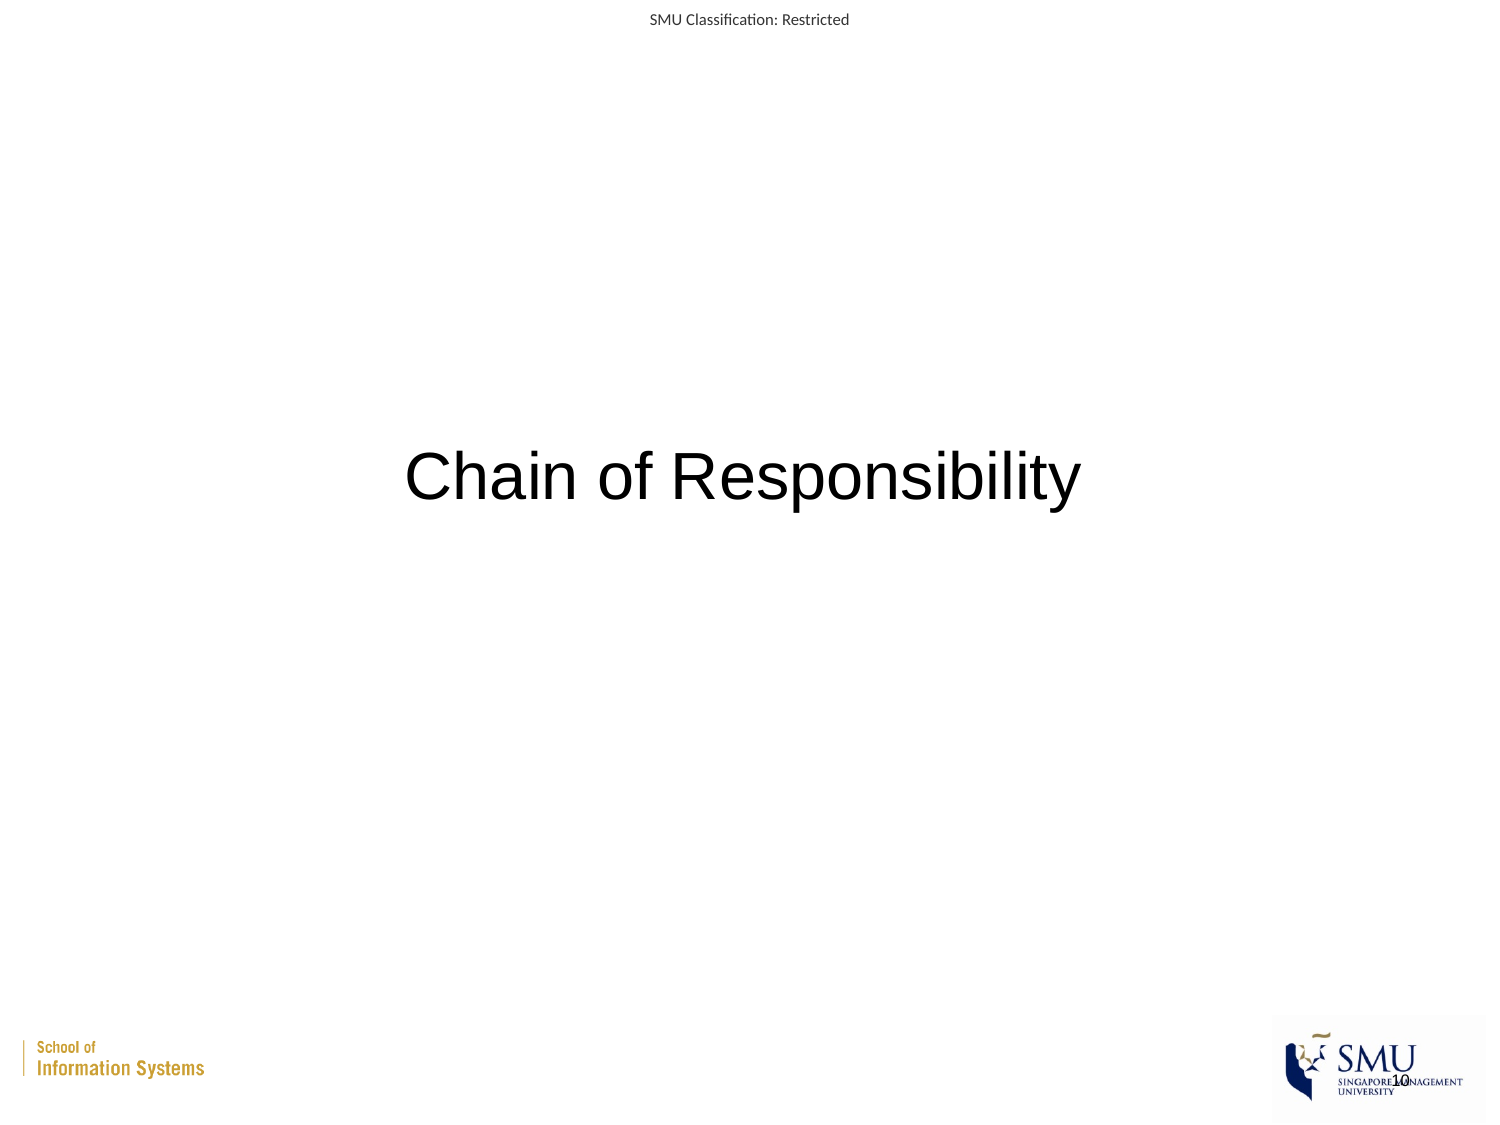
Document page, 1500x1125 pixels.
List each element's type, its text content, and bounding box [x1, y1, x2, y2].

picture [8, 1033, 209, 1086]
slide_number 10 [1074, 1062, 1426, 1125]
text_box Chain of Responsibility [106, 425, 1382, 708]
picture [1272, 1015, 1486, 1123]
